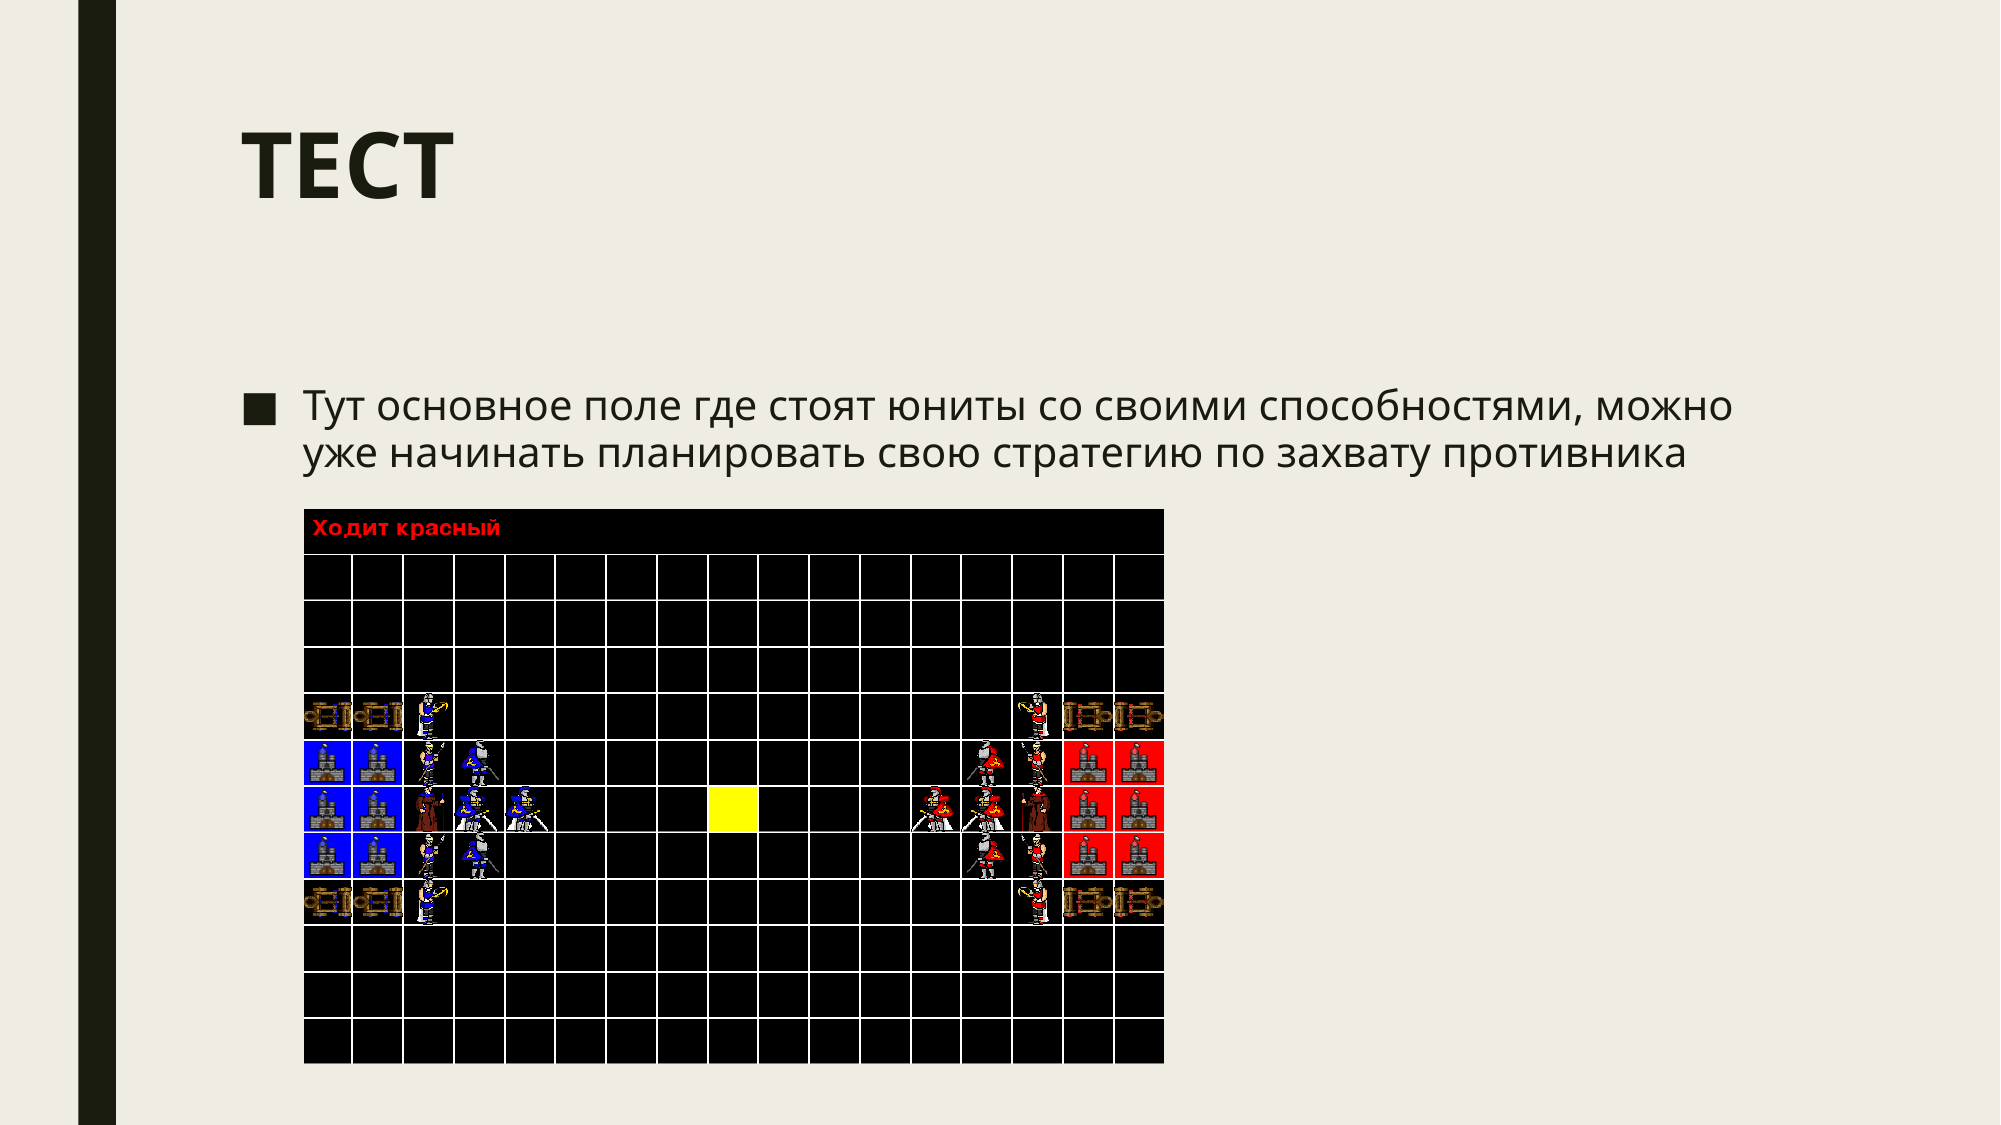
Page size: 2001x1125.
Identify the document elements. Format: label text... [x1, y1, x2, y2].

list Тут основное поле где стоят юниты со своими способностями, можно уже начинать планировать свою стратегию по захвату противника [225, 375, 1800, 963]
picture [304, 509, 1164, 1064]
title ТЕСТ [225, 112, 1800, 357]
